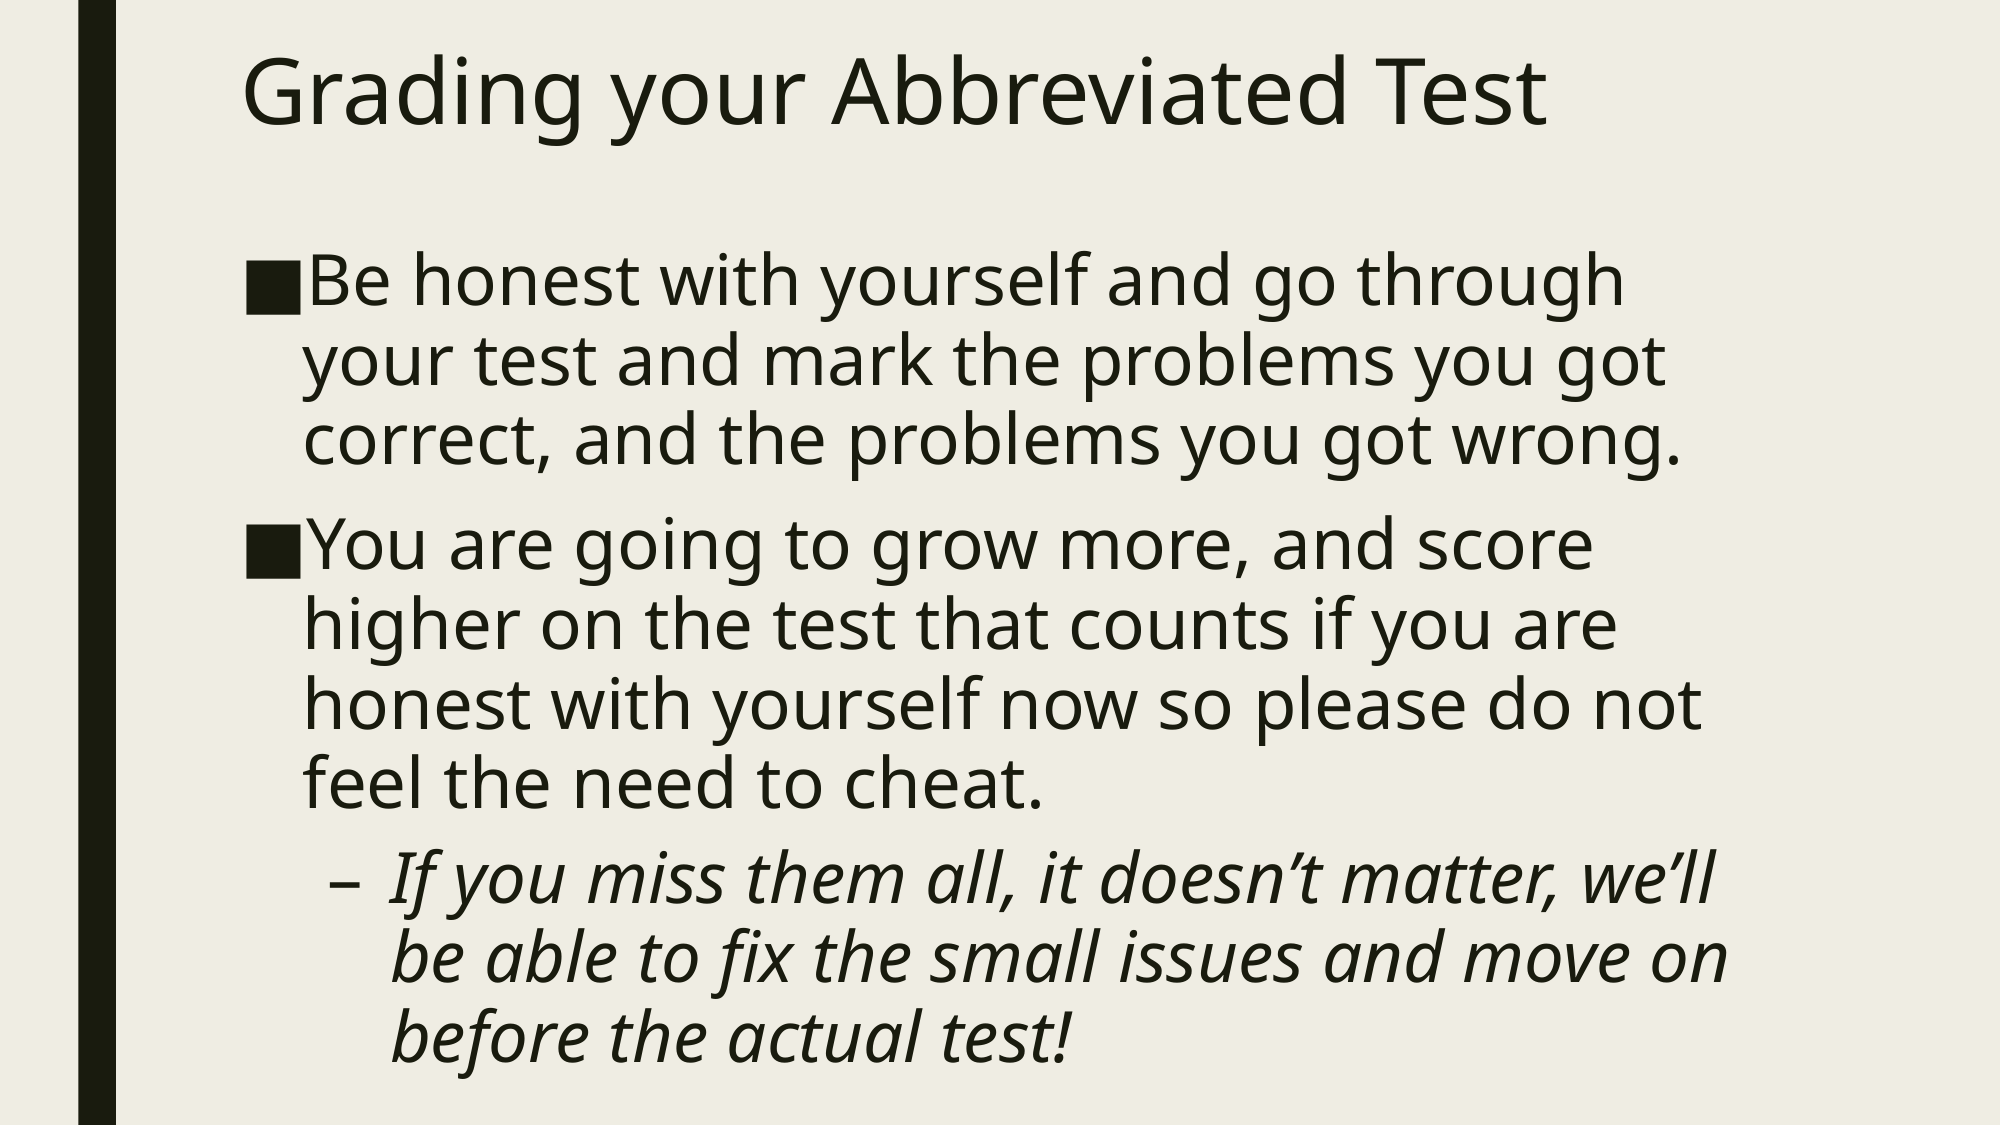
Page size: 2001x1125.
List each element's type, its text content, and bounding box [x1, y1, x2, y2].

title Grading your Abbreviated Test [225, 38, 1800, 234]
list Be honest with yourself and go through your test and mark the problems you got correct, and the problems you got wrong. You are going to grow more, and score higher on the test that counts if you are honest with yourself now so please do not feel the need to cheat. If you miss them all, it doesn’t matter, we’ll be able to fix the small issues and move on before the actual test! [225, 234, 1800, 1125]
